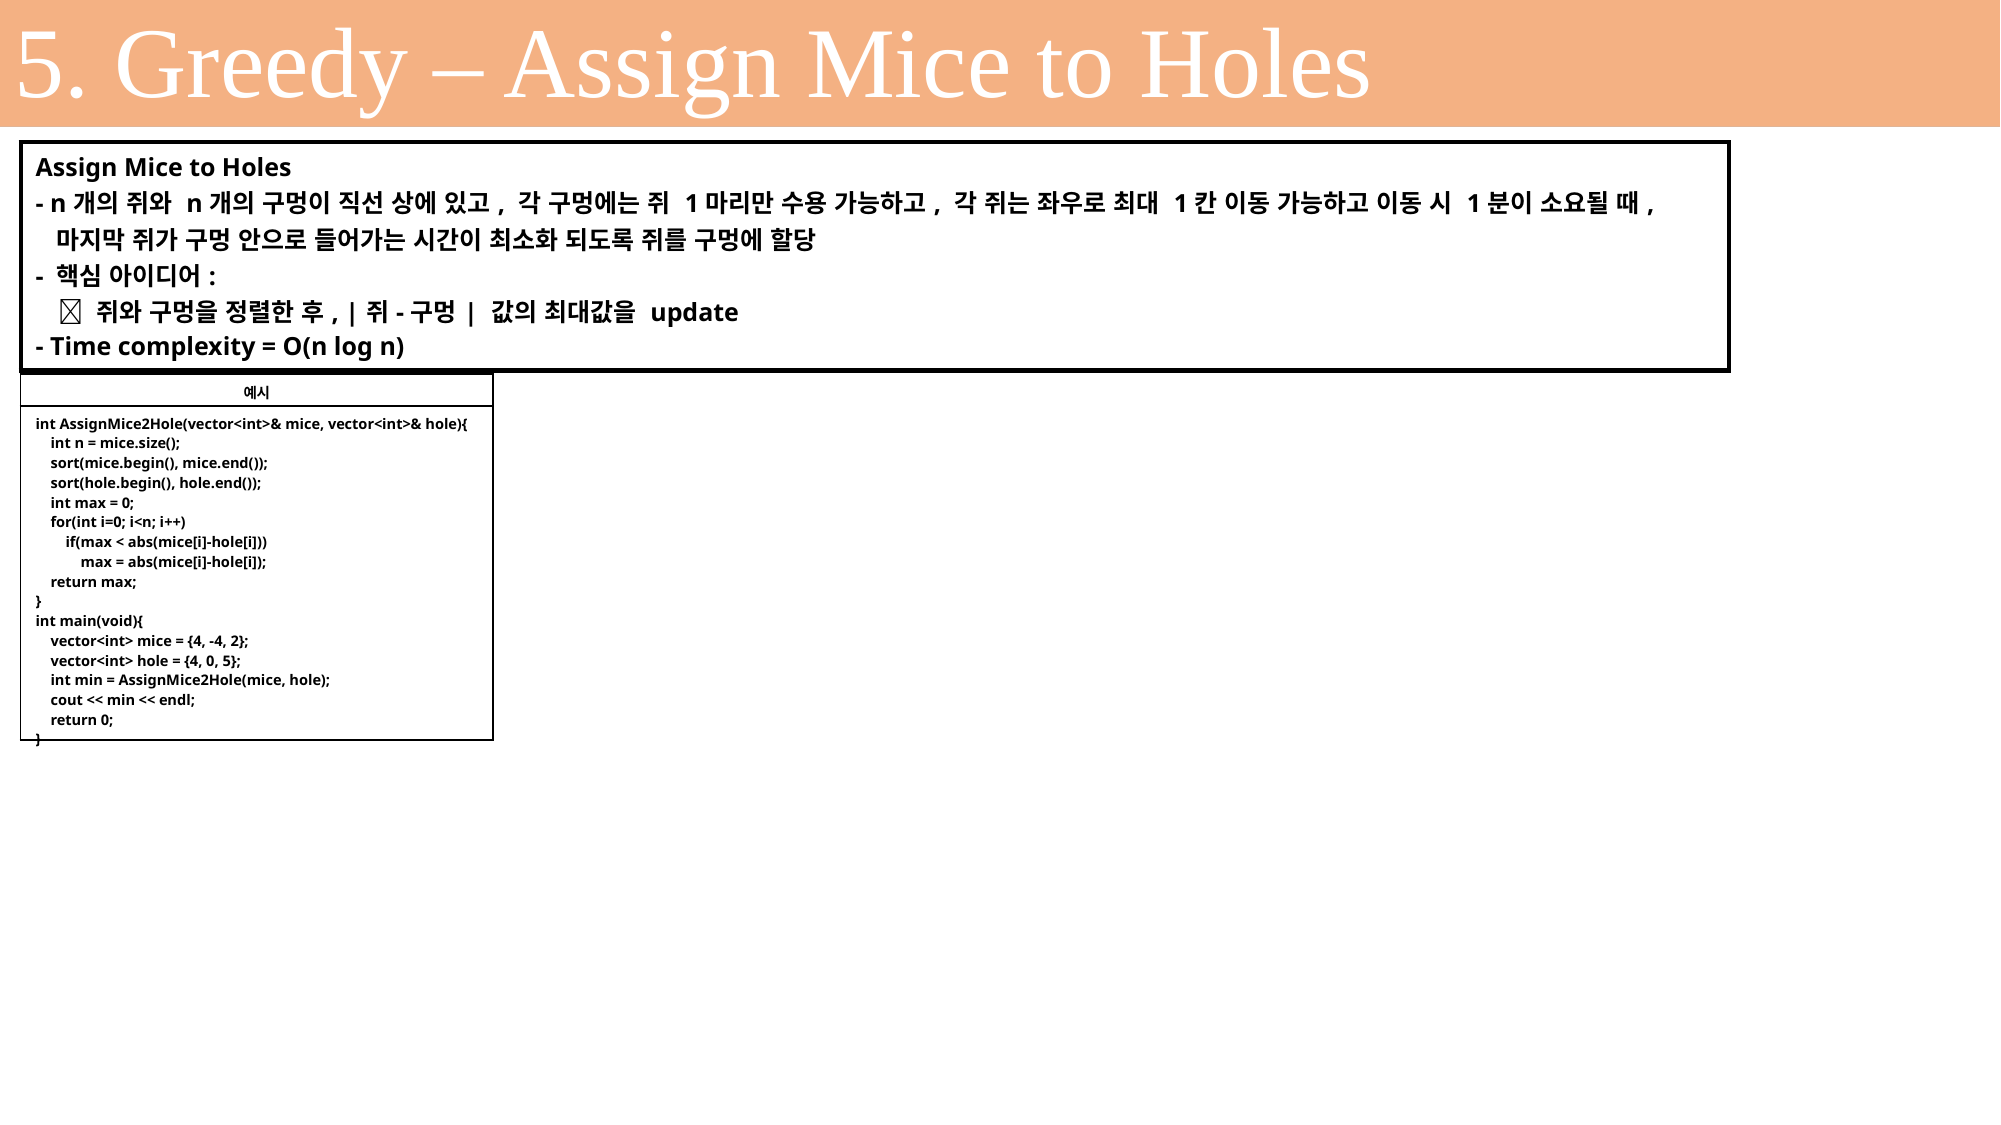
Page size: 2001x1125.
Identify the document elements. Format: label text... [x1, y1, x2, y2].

text_box 5. Greedy – Assign Mice to Holes [0, 0, 1867, 126]
text_box [0, 0, 2000, 128]
table_header Assign Mice to Holes - n개의 쥐와 n개의 구멍이 직선 상에 있고, 각 구멍에는 쥐 1마리만 수용 가능하고, 각 쥐는 좌우로 최대 1칸 이동 가능하고 이동 시 1분이 소요될 때, 마지막 쥐가 구멍 안으로 들어가는 시간이 최소화 되도록 쥐를 구멍에 할당 - 핵심 아이디어:  쥐와 구멍을 정렬한 후, |쥐-구멍| 값의 최대값을 update - Time complexity = O(n log n) [23, 144, 1727, 368]
table_cell int AssignMice2Hole(vector<int>& mice, vector<int>& hole){ int n = mice.size(); sort(mice.begin(), mice.end()); sort(hole.begin(), hole.end()); int max = 0; for(int i=0; i<n; i++) if(max < abs(mice[i]-hole[i])) max = abs(mice[i]-hole[i]); return max; } int main(void){ vector<int> mice = {4, -4, 2}; vector<int> hole = {4, 0, 5}; int min = AssignMice2Hole(mice, hole); cout << min << endl; return 0; } [21, 407, 492, 739]
table_header 예시 [21, 375, 492, 405]
